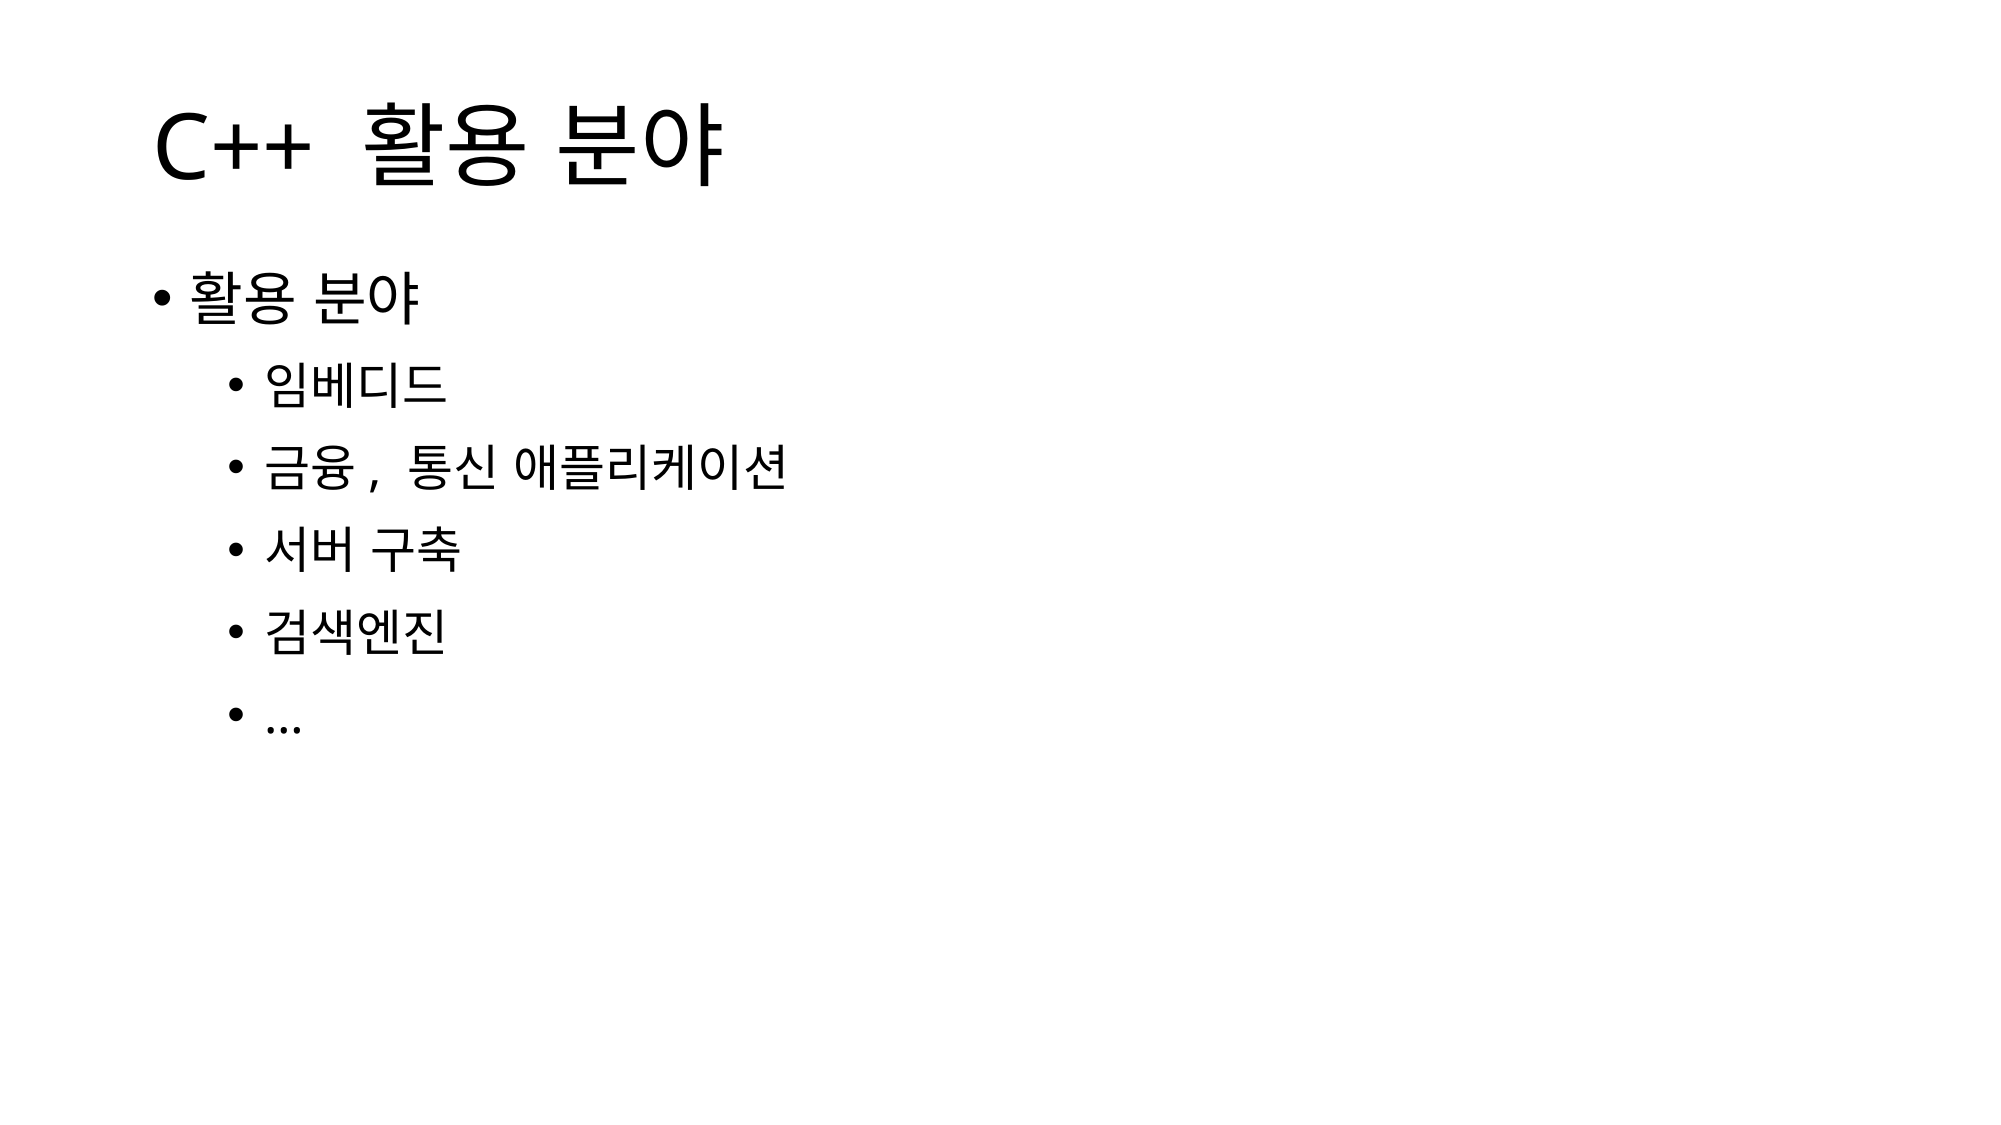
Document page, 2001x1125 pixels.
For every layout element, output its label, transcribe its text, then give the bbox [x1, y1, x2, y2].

title C++ 활용 분야 [137, 59, 1863, 240]
list 활용 분야 임베디드 금융, 통신 애플리케이션 서버 구축 검색엔진 … [137, 240, 1863, 1014]
